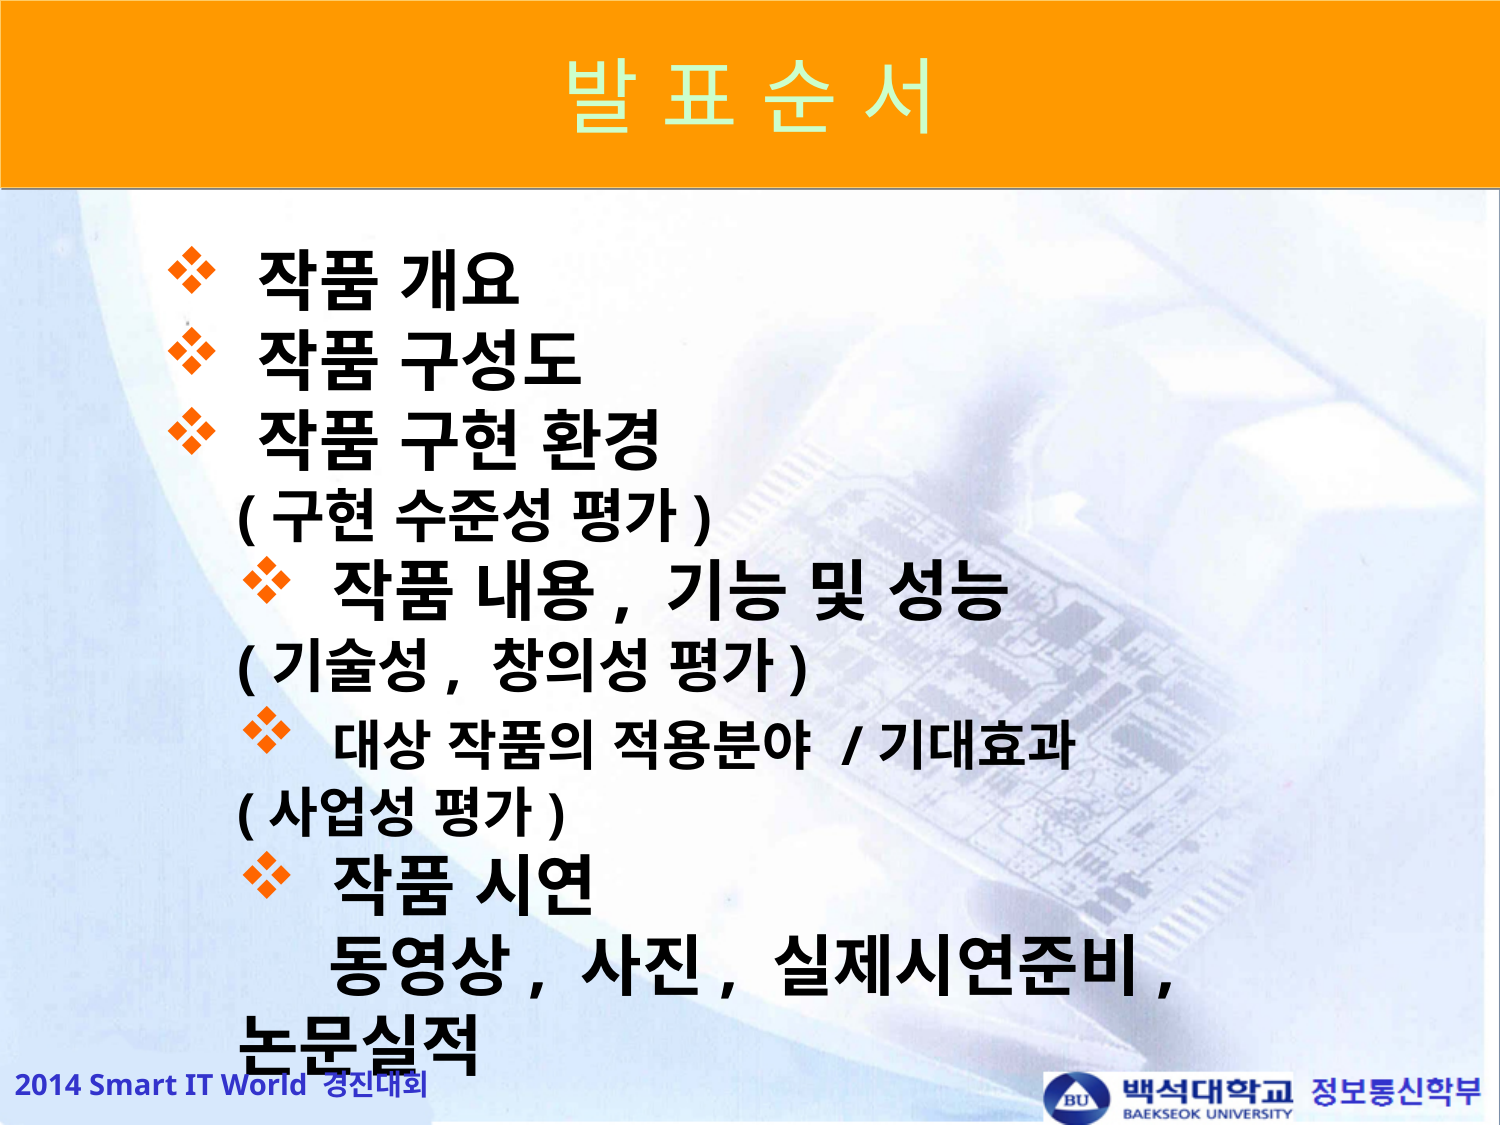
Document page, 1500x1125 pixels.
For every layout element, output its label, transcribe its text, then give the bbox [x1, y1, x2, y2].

picture [0, 188, 1500, 1125]
text_box 작품 개요 작품 구성도 작품 구현 환경 (구현 수준성 평가) 작품 내용, 기능 및 성능 (기술성, 창의성 평가) 대상 작품의 적용분야 /기대효과 (사업성 평가) 작품 시연 동영상, 사진, 실제시연준비, 논문실적 [147, 231, 1384, 1091]
text_box 2014 Smart IT World 경진대회 [0, 1058, 445, 1109]
text_box 발 표 순 서 [0, 0, 1500, 188]
